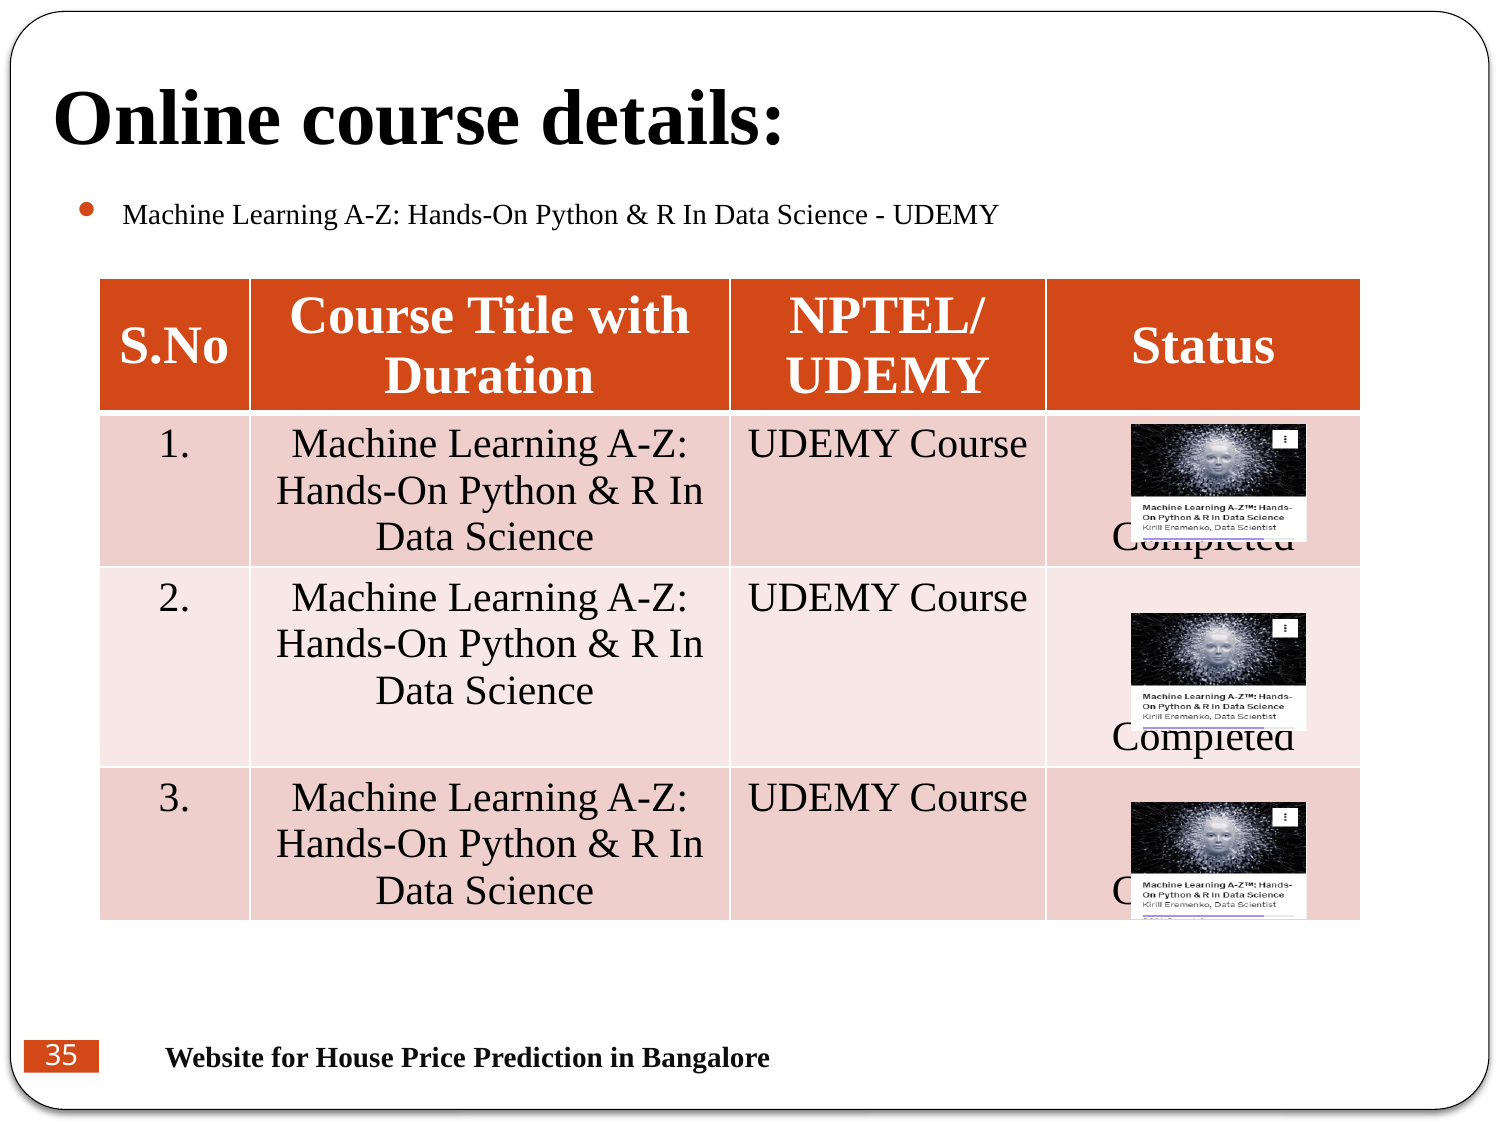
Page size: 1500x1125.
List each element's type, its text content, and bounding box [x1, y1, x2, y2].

table_cell Machine Learning A-Z: Hands-On Python & R In Data Science [251, 416, 729, 566]
table_cell 3. [100, 768, 249, 920]
table_header NPTEL/ UDEMY [731, 279, 1045, 410]
footer Website for House Price Prediction in Bangalore [150, 1018, 1063, 1094]
picture [1131, 613, 1307, 731]
table_cell Machine Learning A-Z: Hands-On Python & R In Data Science [251, 568, 729, 766]
title Online course details: [37, 37, 1313, 176]
table_cell UDEMY Course [731, 568, 1045, 766]
picture [1131, 424, 1307, 542]
table_cell Completed [1047, 416, 1360, 566]
table_header Status [1047, 279, 1360, 410]
table_cell UDEMY Course [731, 416, 1045, 566]
table_cell UDEMY Course [731, 768, 1045, 920]
list Machine Learning A-Z: Hands-On Python & R In Data Science - UDEMY [62, 187, 1401, 1051]
slide_number 35 [23, 1040, 99, 1073]
table_cell Machine Learning A-Z: Hands-On Python & R In Data Science [251, 768, 729, 920]
table_header Course Title with Duration [251, 279, 729, 410]
table_cell 2. [100, 568, 249, 766]
table_cell Completed [1047, 768, 1360, 920]
picture [1131, 801, 1307, 920]
table_header S.No [100, 279, 249, 410]
table_cell Completed [1047, 568, 1360, 766]
table_cell 1. [100, 416, 249, 566]
